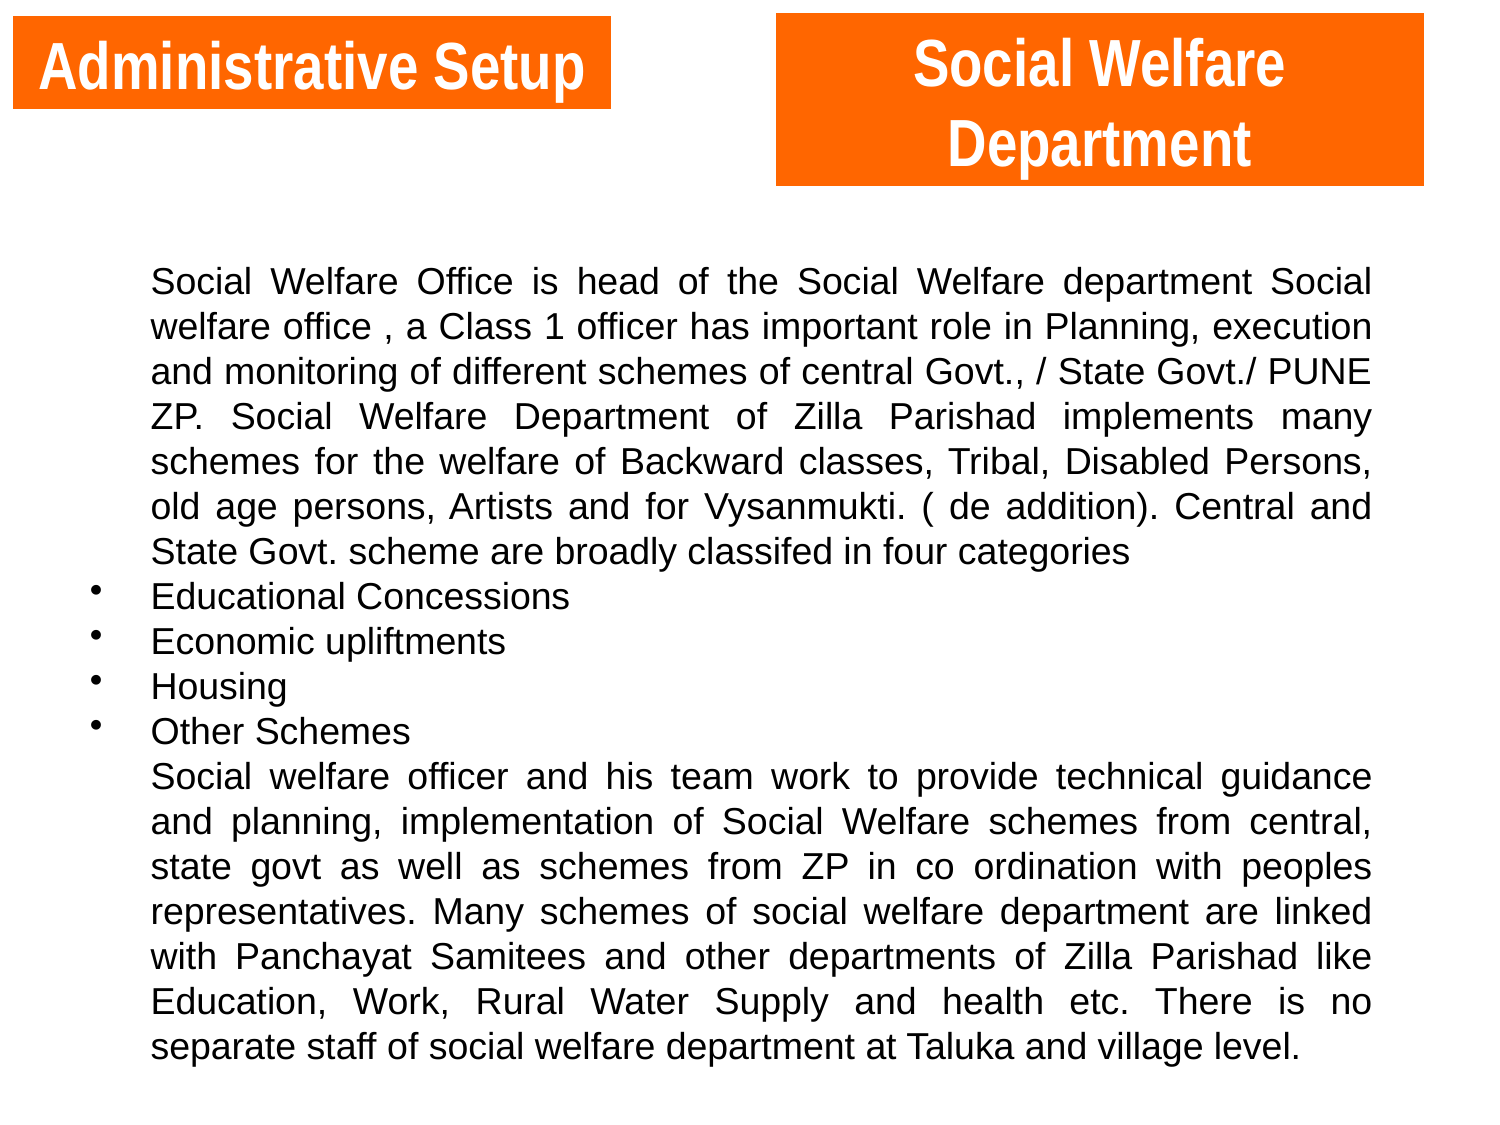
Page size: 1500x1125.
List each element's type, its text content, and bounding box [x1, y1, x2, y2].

text_box Social Welfare Department [774, 12, 1425, 188]
text_box Social Welfare Office is head of the Social Welfare department Social welfare office , a Class 1 officer has important role in Planning, execution and monitoring of different schemes of central Govt., / State Govt./ PUNE ZP. Social Welfare Department of Zilla Parishad implements many schemes for the welfare of Backward classes, Tribal, Disabled Persons, old age persons, Artists and for Vysanmukti. ( de addition). Central and State Govt. scheme are broadly classifed in four categories Educational Concessions Economic upliftments Housing Other Schemes Social welfare officer and his team work to provide technical guidance and planning, implementation of Social Welfare schemes from central, state govt as well as schemes from ZP in co ordination with peoples representatives. Many schemes of social welfare department are linked with Panchayat Samitees and other departments of Zilla Parishad like Education, Work, Rural Water Supply and health etc. There is no separate staff of social welfare department at Taluka and village level. [75, 249, 1388, 1075]
text_box Administrative Setup [12, 15, 613, 111]
